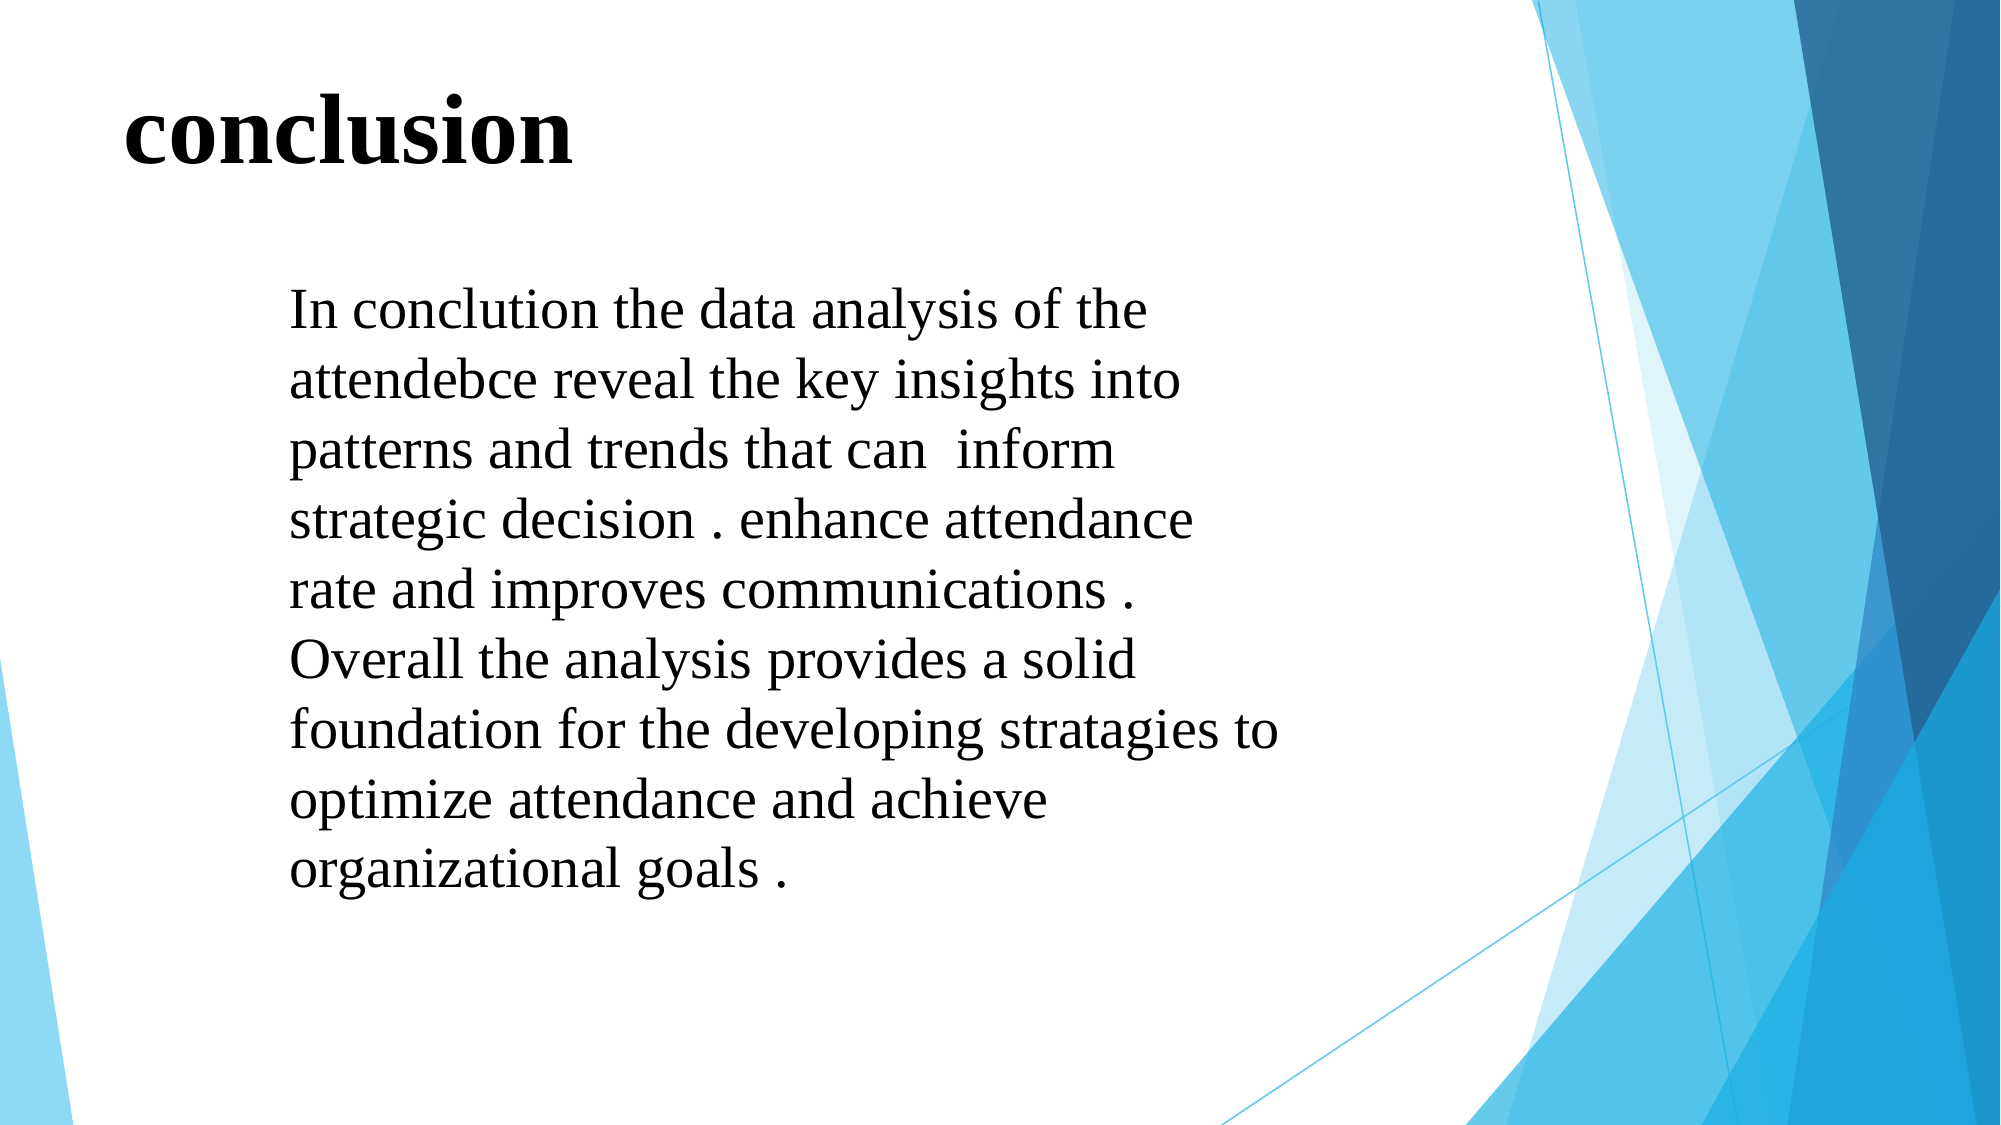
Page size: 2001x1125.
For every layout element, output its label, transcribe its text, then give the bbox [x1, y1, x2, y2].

text_box In conclution the data analysis of the attendebce reveal the key insights into patterns and trends that can inform strategic decision . enhance attendance rate and improves communications . Overall the analysis provides a solid foundation for the developing stratagies to optimize attendance and achieve organizational goals . [275, 262, 1300, 957]
title conclusion [123, 63, 1877, 188]
